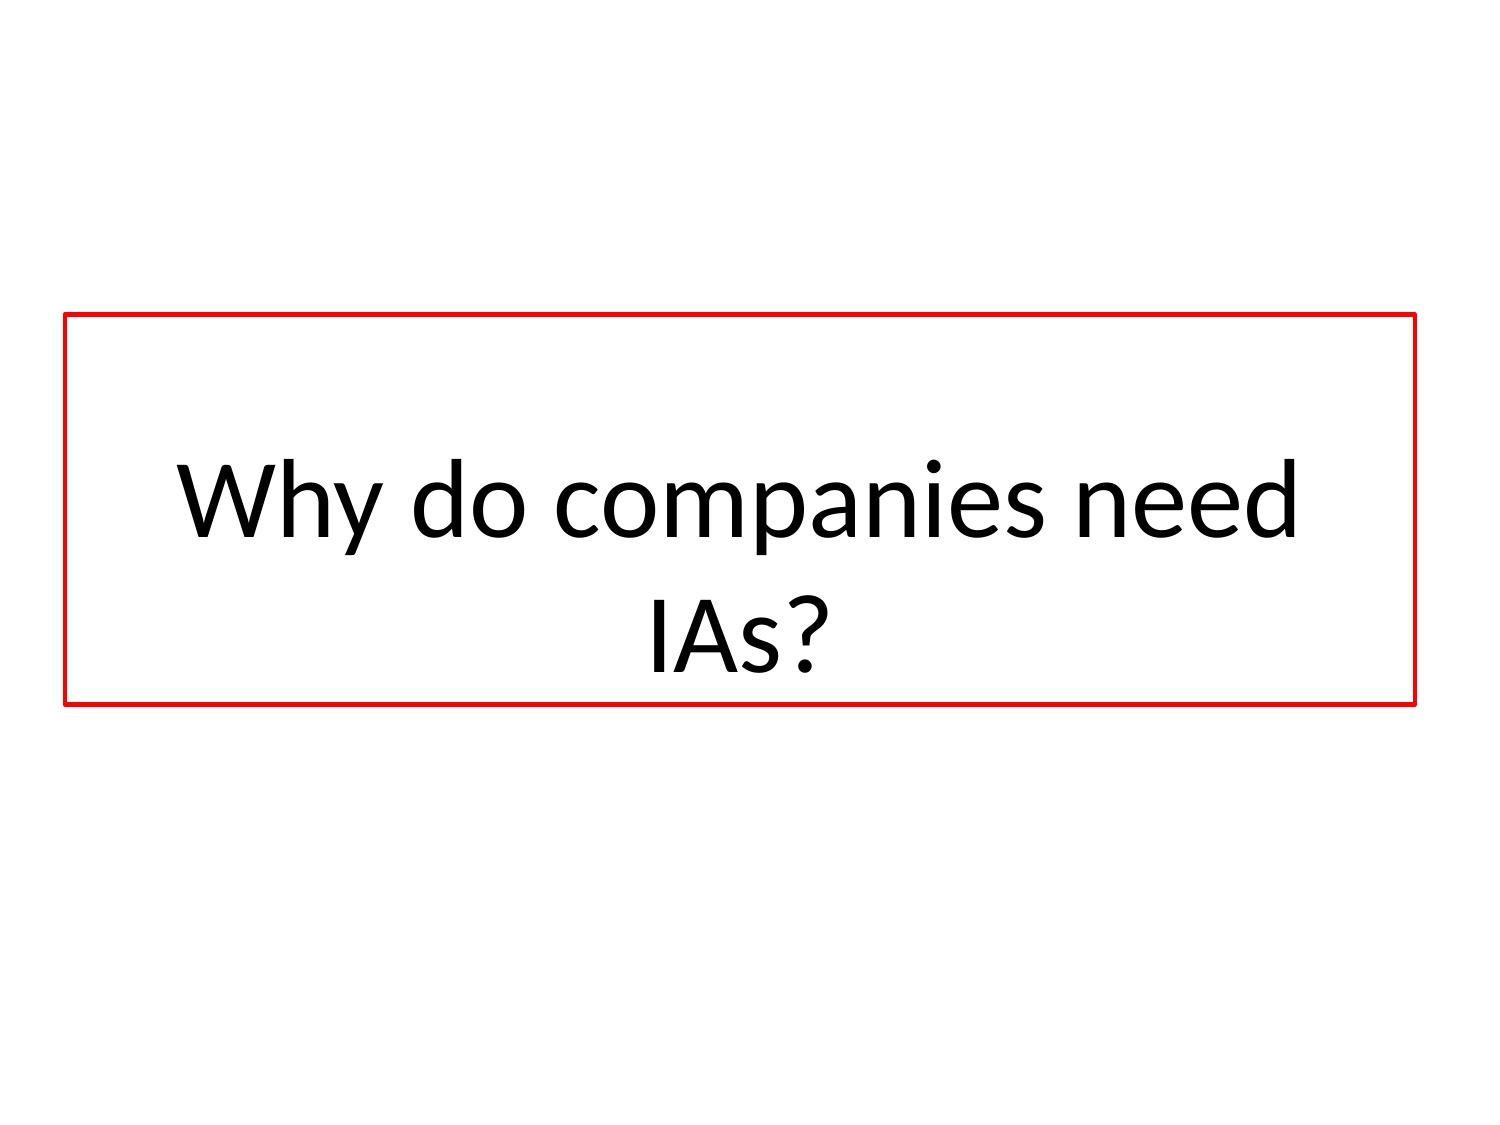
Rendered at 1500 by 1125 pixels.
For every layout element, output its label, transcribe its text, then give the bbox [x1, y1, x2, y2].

list Why do companies need IAs? [64, 314, 1415, 705]
